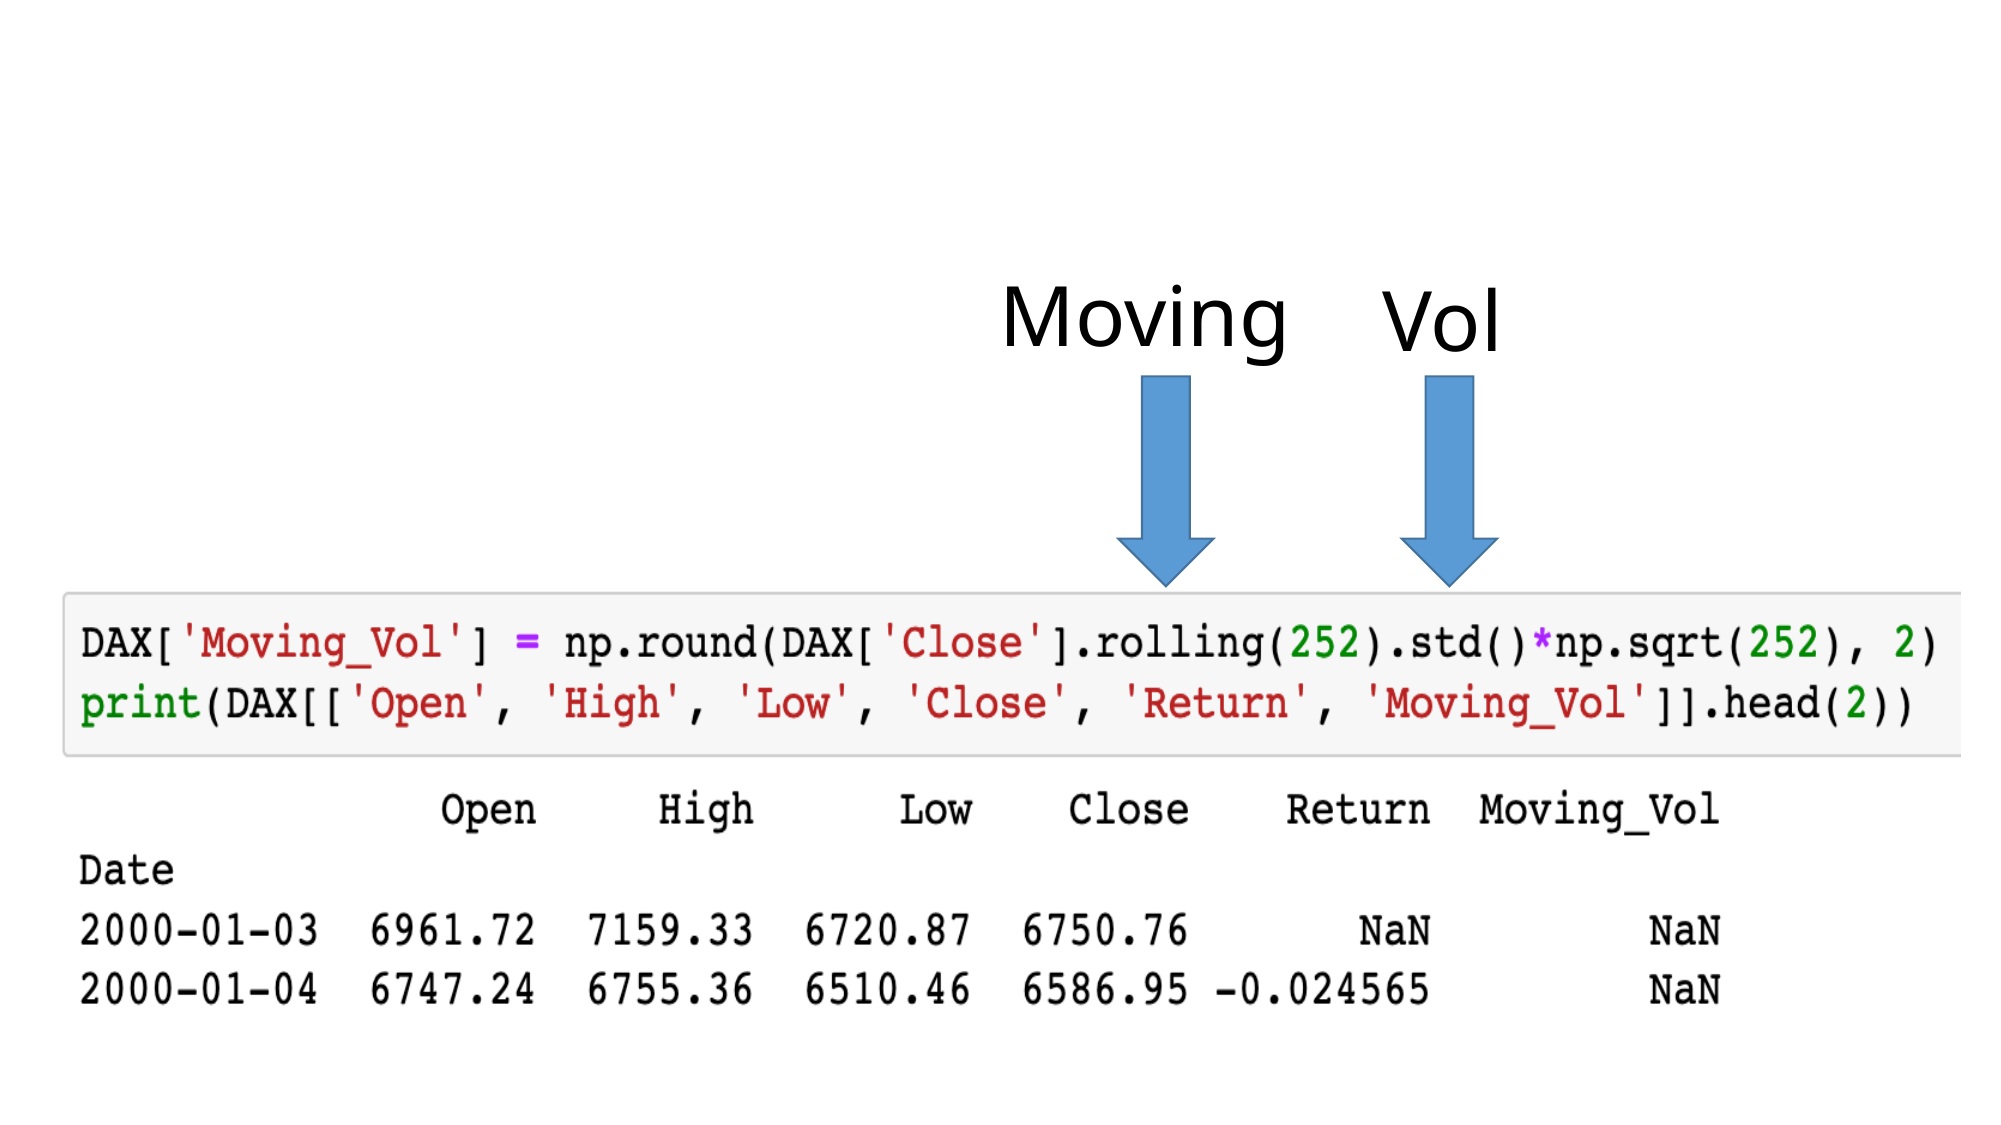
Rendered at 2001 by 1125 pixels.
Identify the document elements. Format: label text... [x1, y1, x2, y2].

picture [41, 564, 1961, 1060]
text_box [1399, 375, 1500, 564]
text_box [1115, 375, 1217, 564]
text_box Moving [985, 255, 1306, 371]
text_box Vol [1367, 260, 1518, 375]
